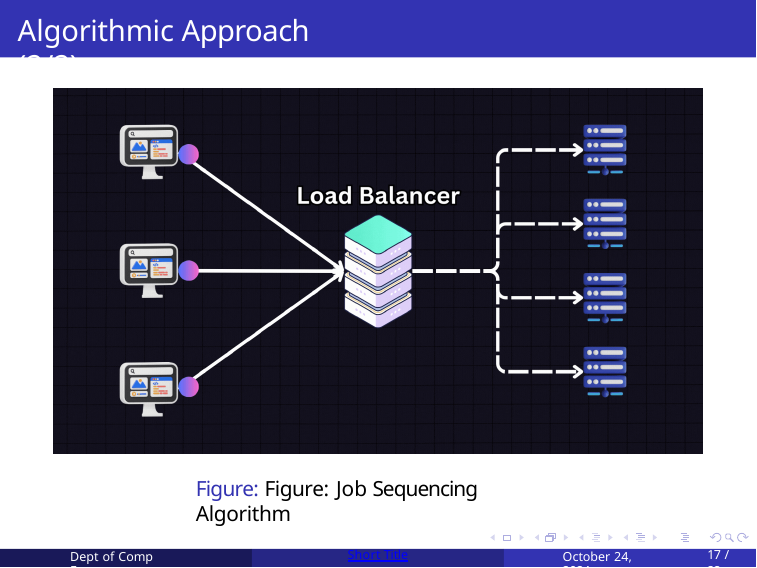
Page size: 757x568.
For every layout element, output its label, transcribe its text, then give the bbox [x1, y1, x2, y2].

text_box Algorithmic Approach (2/2) [15, 9, 362, 83]
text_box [0, 548, 757, 568]
text_box [0, 0, 756, 58]
picture [52, 88, 703, 454]
text_box Figure: Figure: Job Sequencing Algorithm [193, 473, 562, 526]
